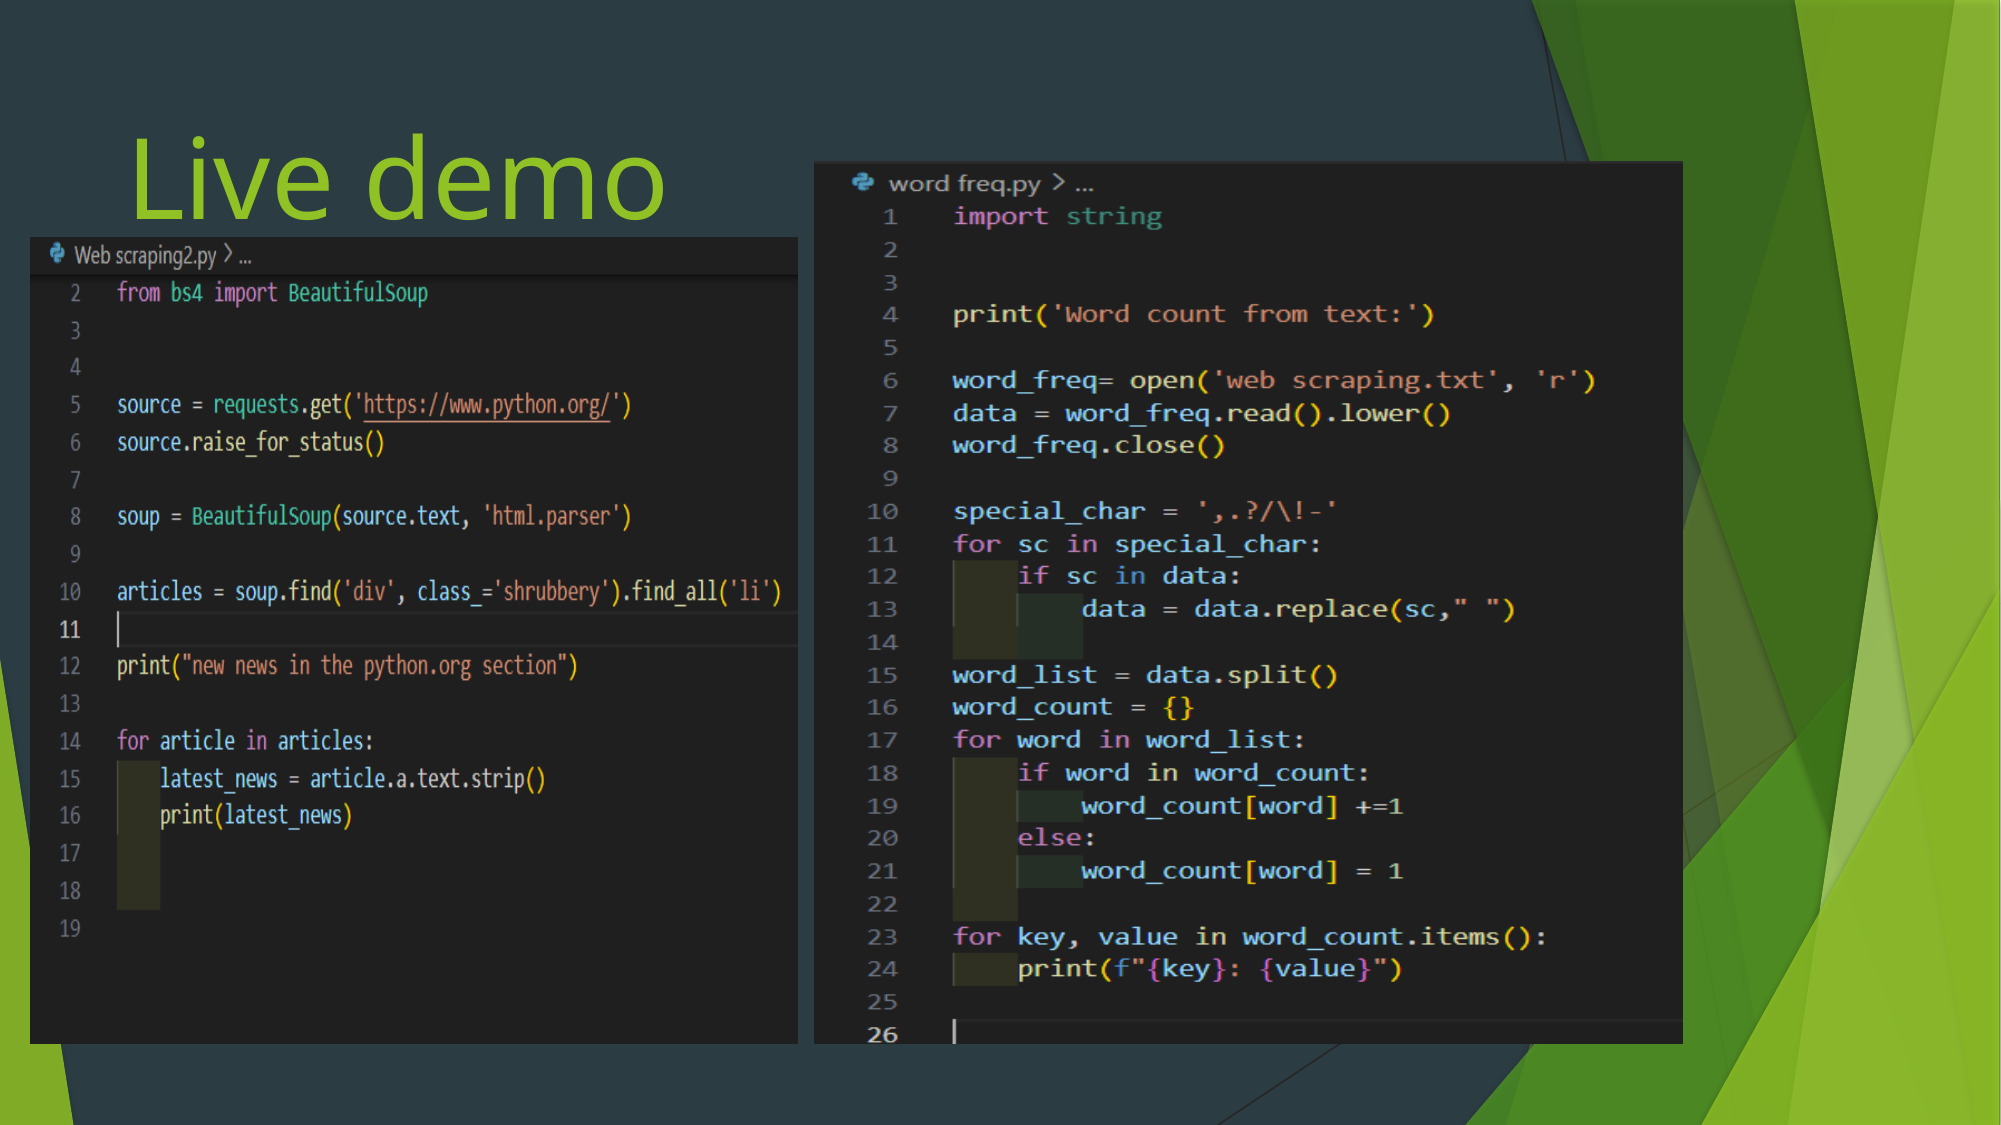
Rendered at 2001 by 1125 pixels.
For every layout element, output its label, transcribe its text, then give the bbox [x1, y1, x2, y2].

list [30, 236, 798, 1045]
picture [813, 161, 1683, 1045]
title Live demo [111, 99, 1522, 317]
